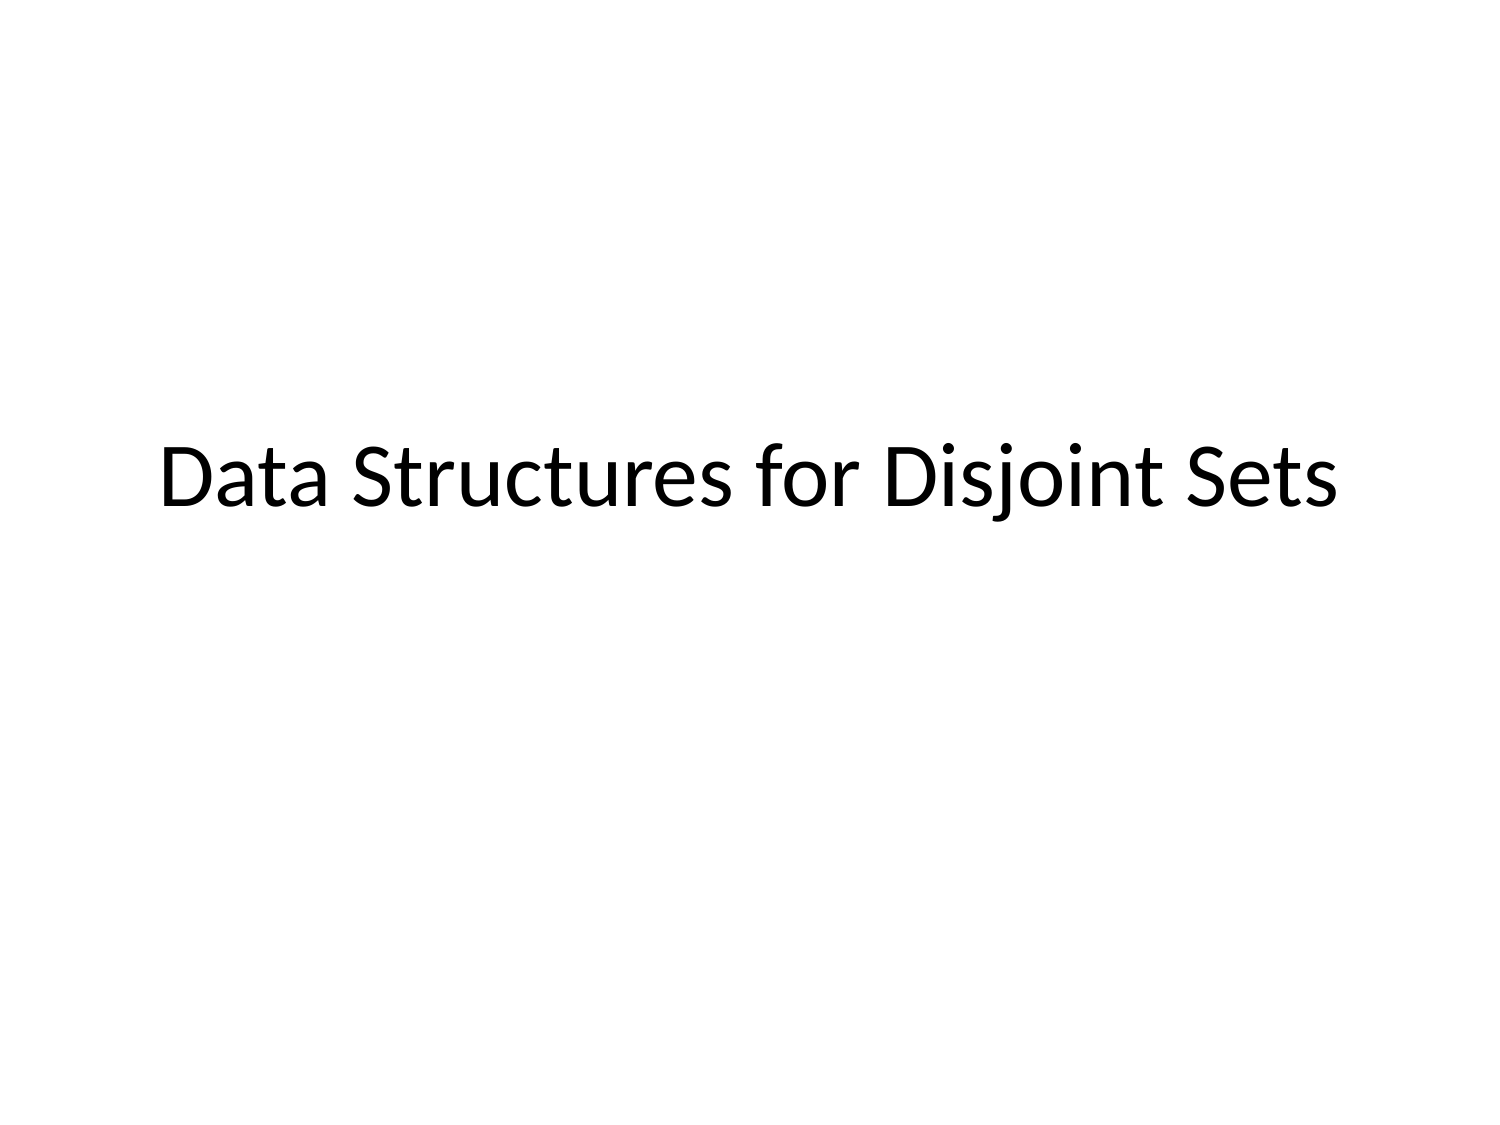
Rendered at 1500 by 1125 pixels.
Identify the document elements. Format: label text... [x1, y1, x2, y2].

title Data Structures for Disjoint Sets [112, 349, 1388, 591]
